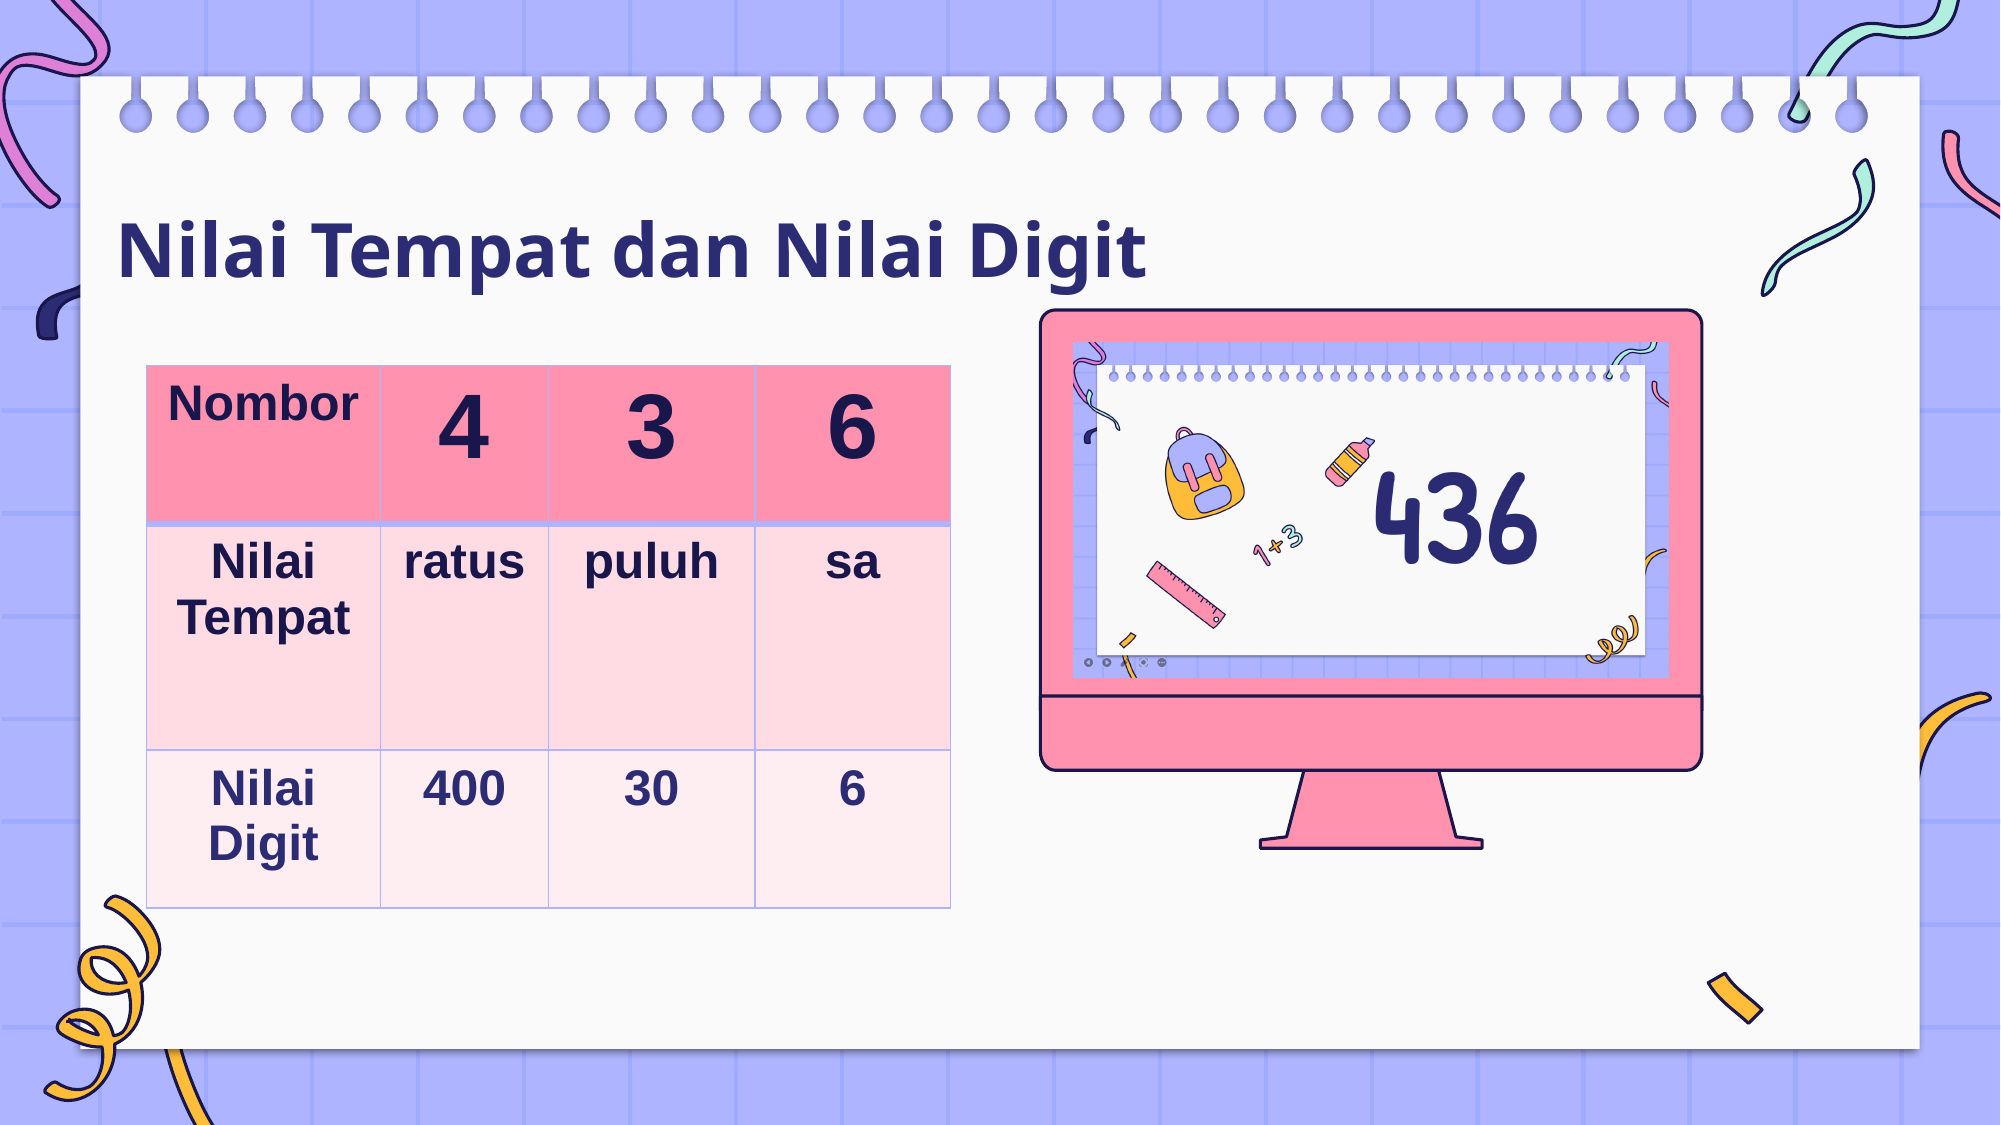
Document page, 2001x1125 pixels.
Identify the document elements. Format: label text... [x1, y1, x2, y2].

table_cell 30 [549, 751, 754, 907]
table_header Nombor [147, 366, 380, 521]
table_cell puluh [549, 527, 754, 749]
table_cell Nilai Tempat [147, 527, 380, 749]
table_header 6 [756, 366, 950, 521]
title Nilai Tempat dan Nilai Digit [95, 184, 1170, 310]
table_cell 400 [381, 751, 548, 907]
table_cell Nilai Digit [147, 751, 380, 907]
table_cell sa [756, 527, 950, 749]
table_cell 6 [756, 751, 950, 907]
table_cell ratus [381, 527, 548, 749]
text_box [1040, 309, 1703, 849]
table_header 3 [549, 366, 754, 521]
table_header 4 [381, 366, 548, 521]
picture [1073, 342, 1669, 678]
